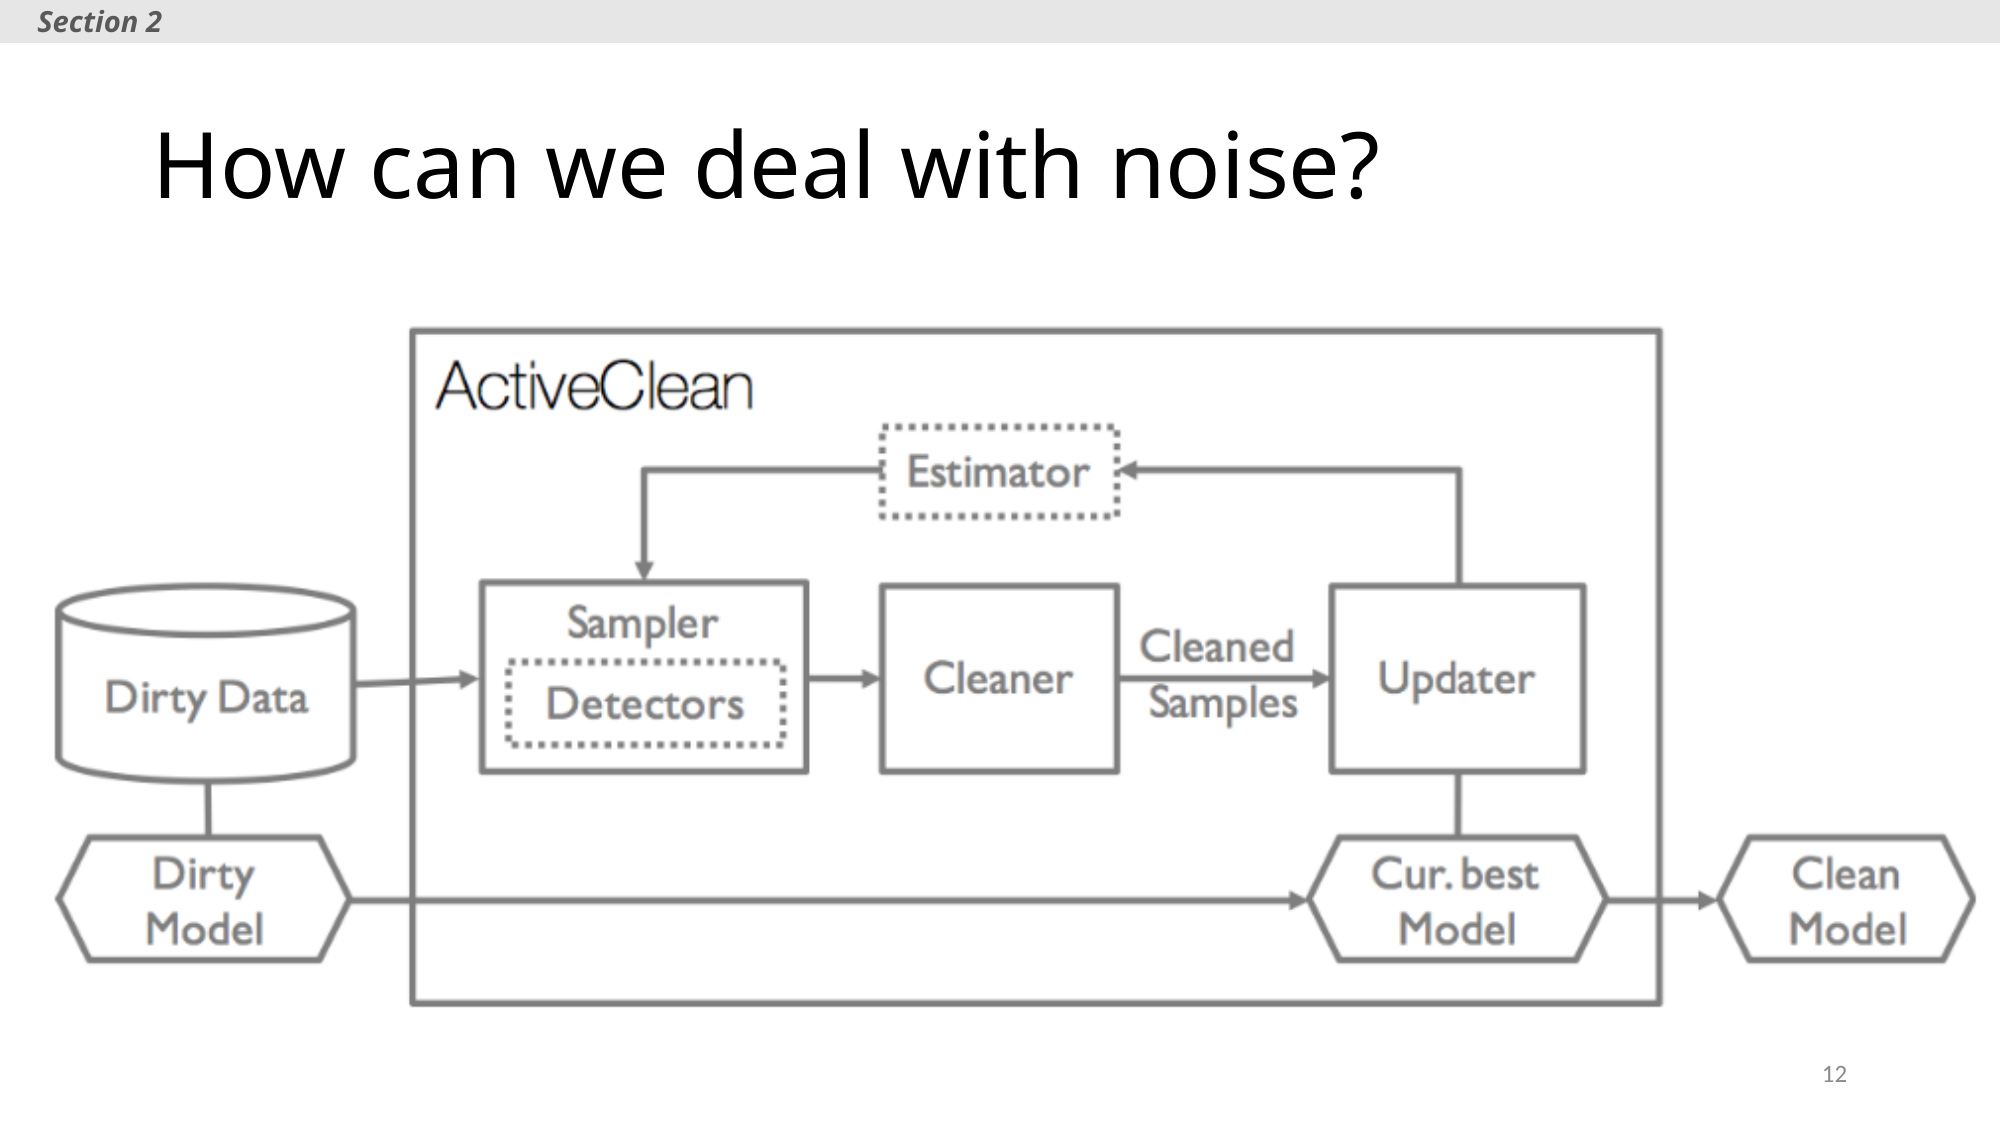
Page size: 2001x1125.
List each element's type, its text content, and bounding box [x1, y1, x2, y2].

slide_number 12 [1412, 1043, 1863, 1103]
picture [0, 214, 2000, 1043]
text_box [0, 0, 2000, 47]
title How can we deal with noise? [137, 59, 1863, 214]
